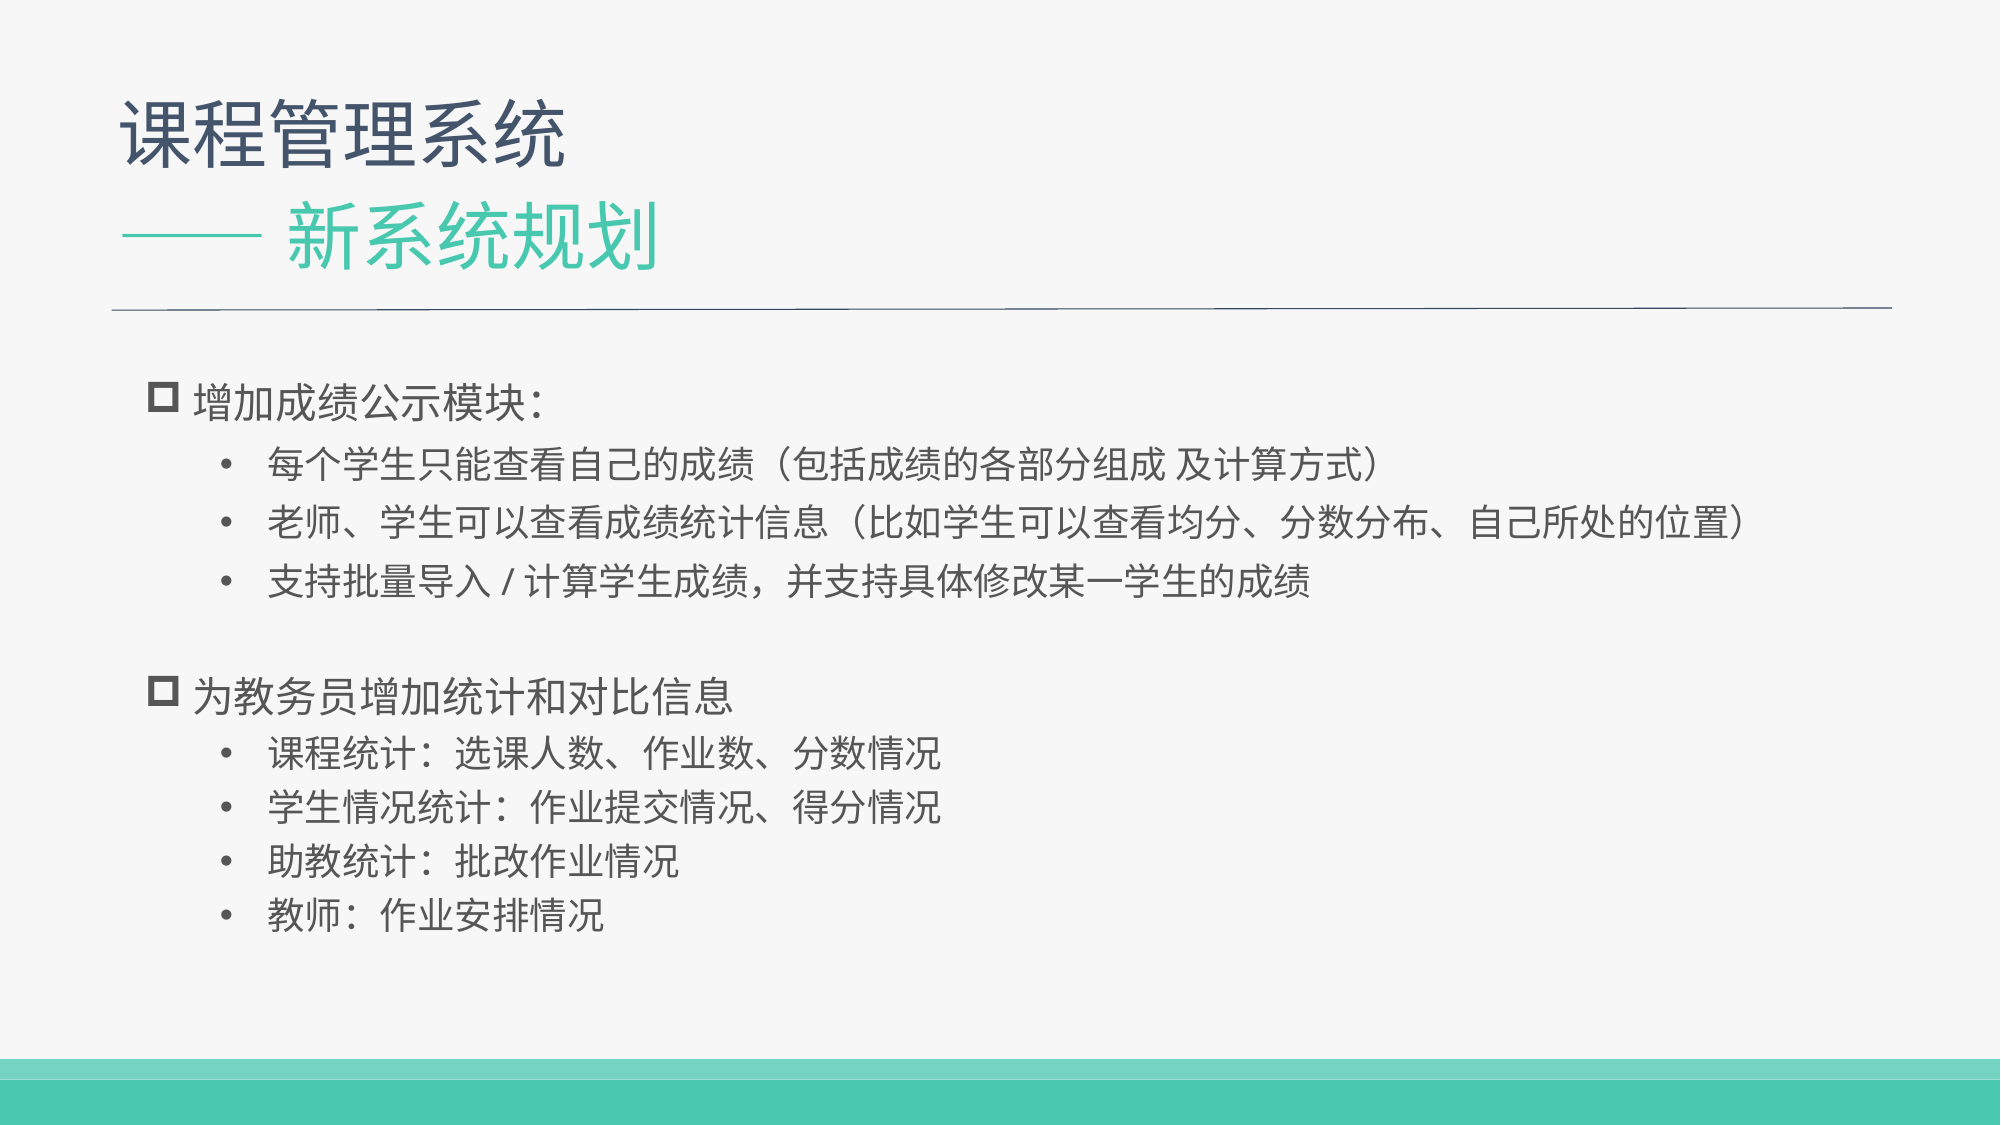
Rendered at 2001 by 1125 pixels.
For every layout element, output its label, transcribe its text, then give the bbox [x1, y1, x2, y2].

text_box [0, 1081, 2000, 1125]
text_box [111, 307, 1893, 311]
text_box [0, 1058, 2000, 1081]
text_box 增加成绩公示模块： 每个学生只能查看自己的成绩（包括成绩的各部分组成 及计算方式） 老师、学生可以查看成绩统计信息（比如学生可以查看均分、分数分布、自己所处的位置） 支持批量导入/计算学生成绩，并支持具体修改某一学生的成绩 为教务员增加统计和对比信息 课程统计：选课人数、作业数、分数情况 学生情况统计：作业提交情况、得分情况 助教统计：批改作业情况 教师：作业安排情况 [112, 354, 1945, 1048]
list 课程管理系统 ——新系统规划 [117, 90, 1350, 290]
